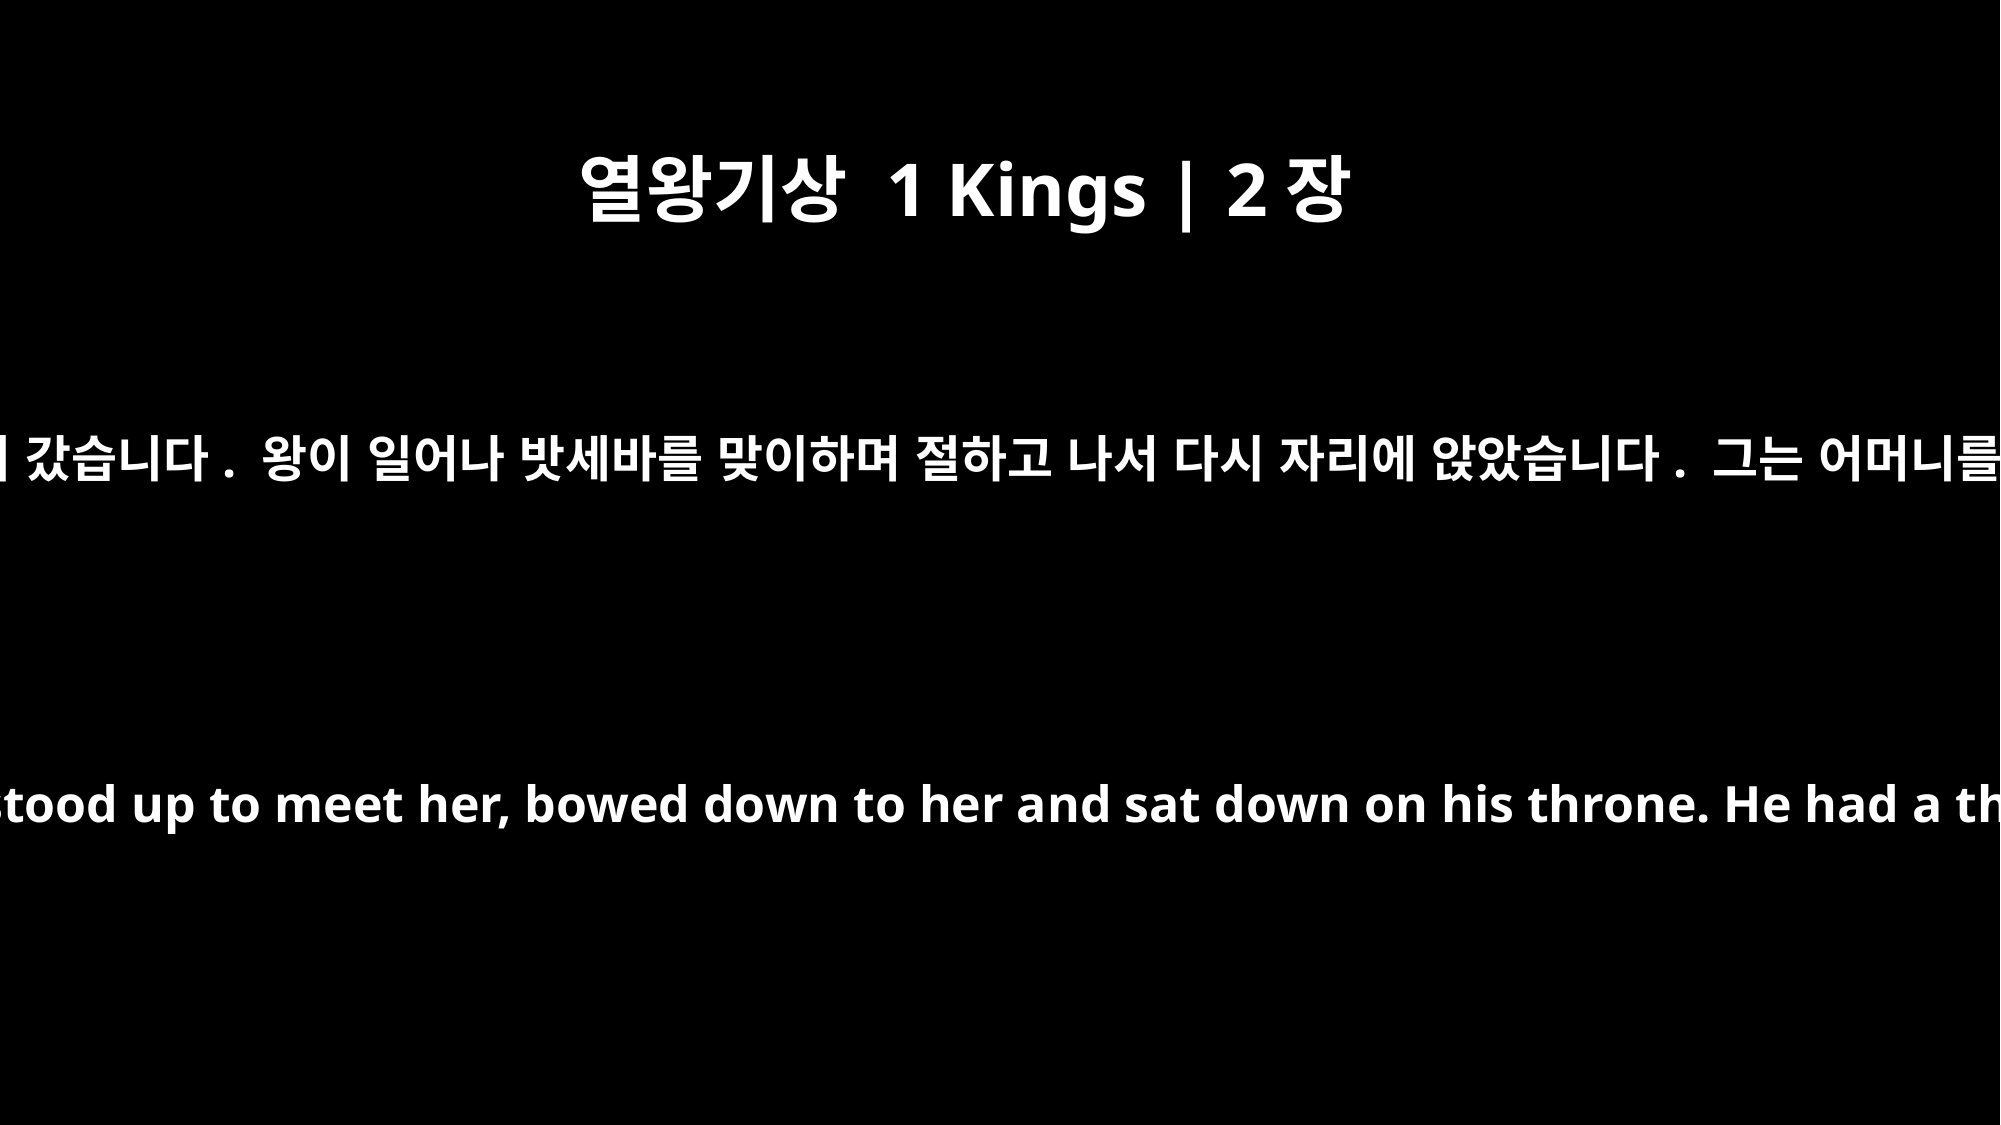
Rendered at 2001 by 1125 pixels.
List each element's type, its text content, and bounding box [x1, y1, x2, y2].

text_box 19 그리하여 밧세바가 아도니야를 위해 솔로몬 왕께 말하러 갔습니다. 왕이 일어나 밧세바를 맞이하며 절하고 나서 다시 자리에 앉았습니다. 그는 어머니를 위한 자리를 마련해 자기 오른쪽에 앉게 했습니다. [0, 359, 2000, 495]
text_box 열왕기상 1 Kings | 2장 [564, 136, 1368, 239]
text_box When Bathsheba went to King Solomon to speak to him for Adonijah, the king stood up to meet her, bowed down to her and sat down on his throne. He had a throne brought for the king's mother, and she sat down at his right hand. [0, 764, 2000, 840]
